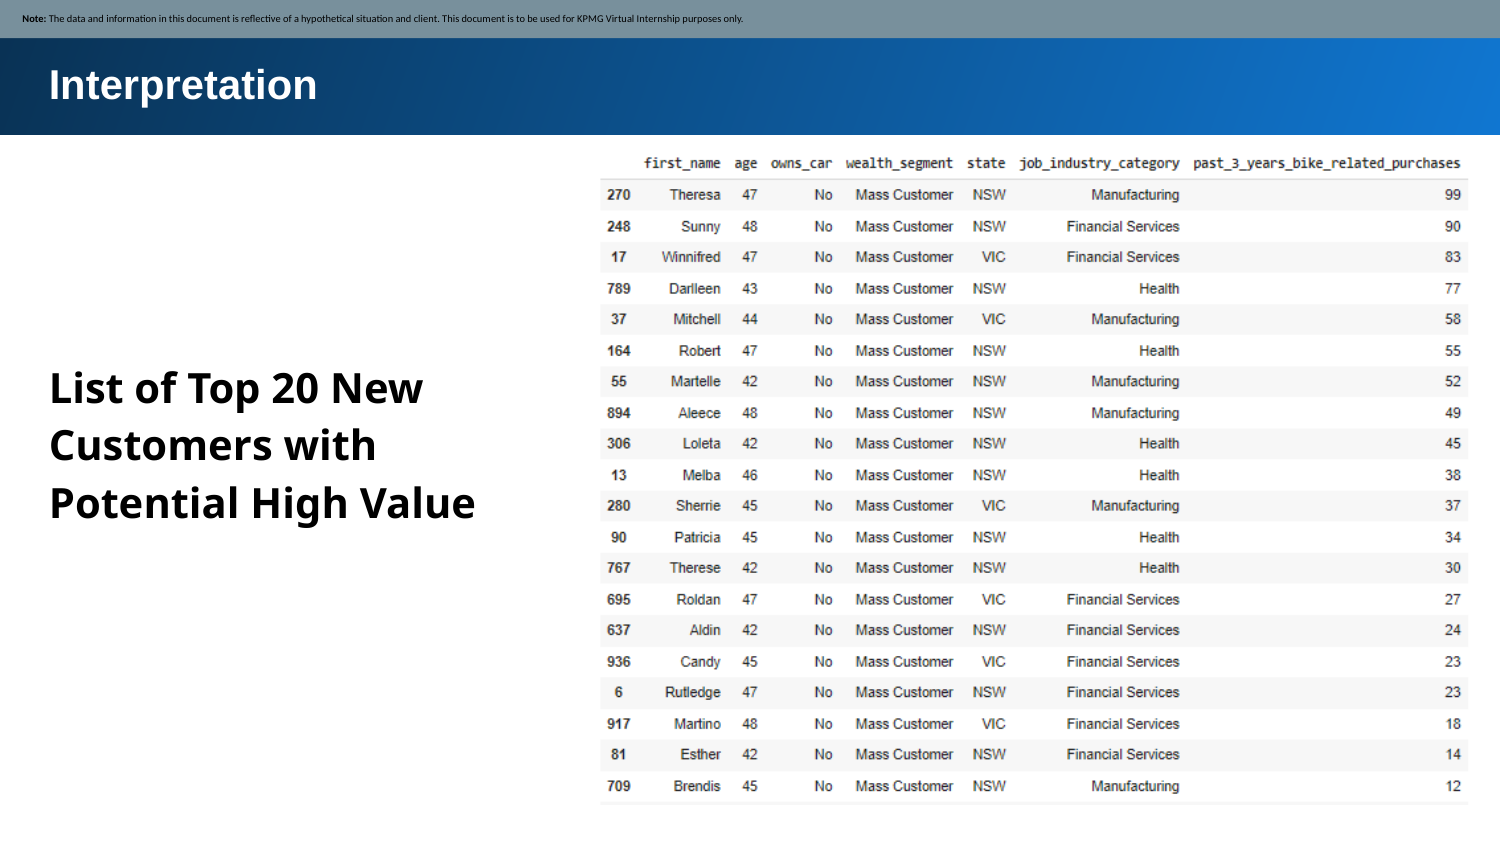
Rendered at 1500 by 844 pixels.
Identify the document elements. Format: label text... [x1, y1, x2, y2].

text_box [0, 39, 1500, 135]
text_box Note: The data and information in this document is reflective of a hypothetical situation and client. This document is to be used for KPMG Virtual Internship purposes only. [0, 0, 1500, 39]
text_box Interpretation [33, 43, 1439, 124]
text_box List of Top 20 New Customers with Potential High Value [33, 339, 553, 542]
picture [596, 151, 1476, 806]
